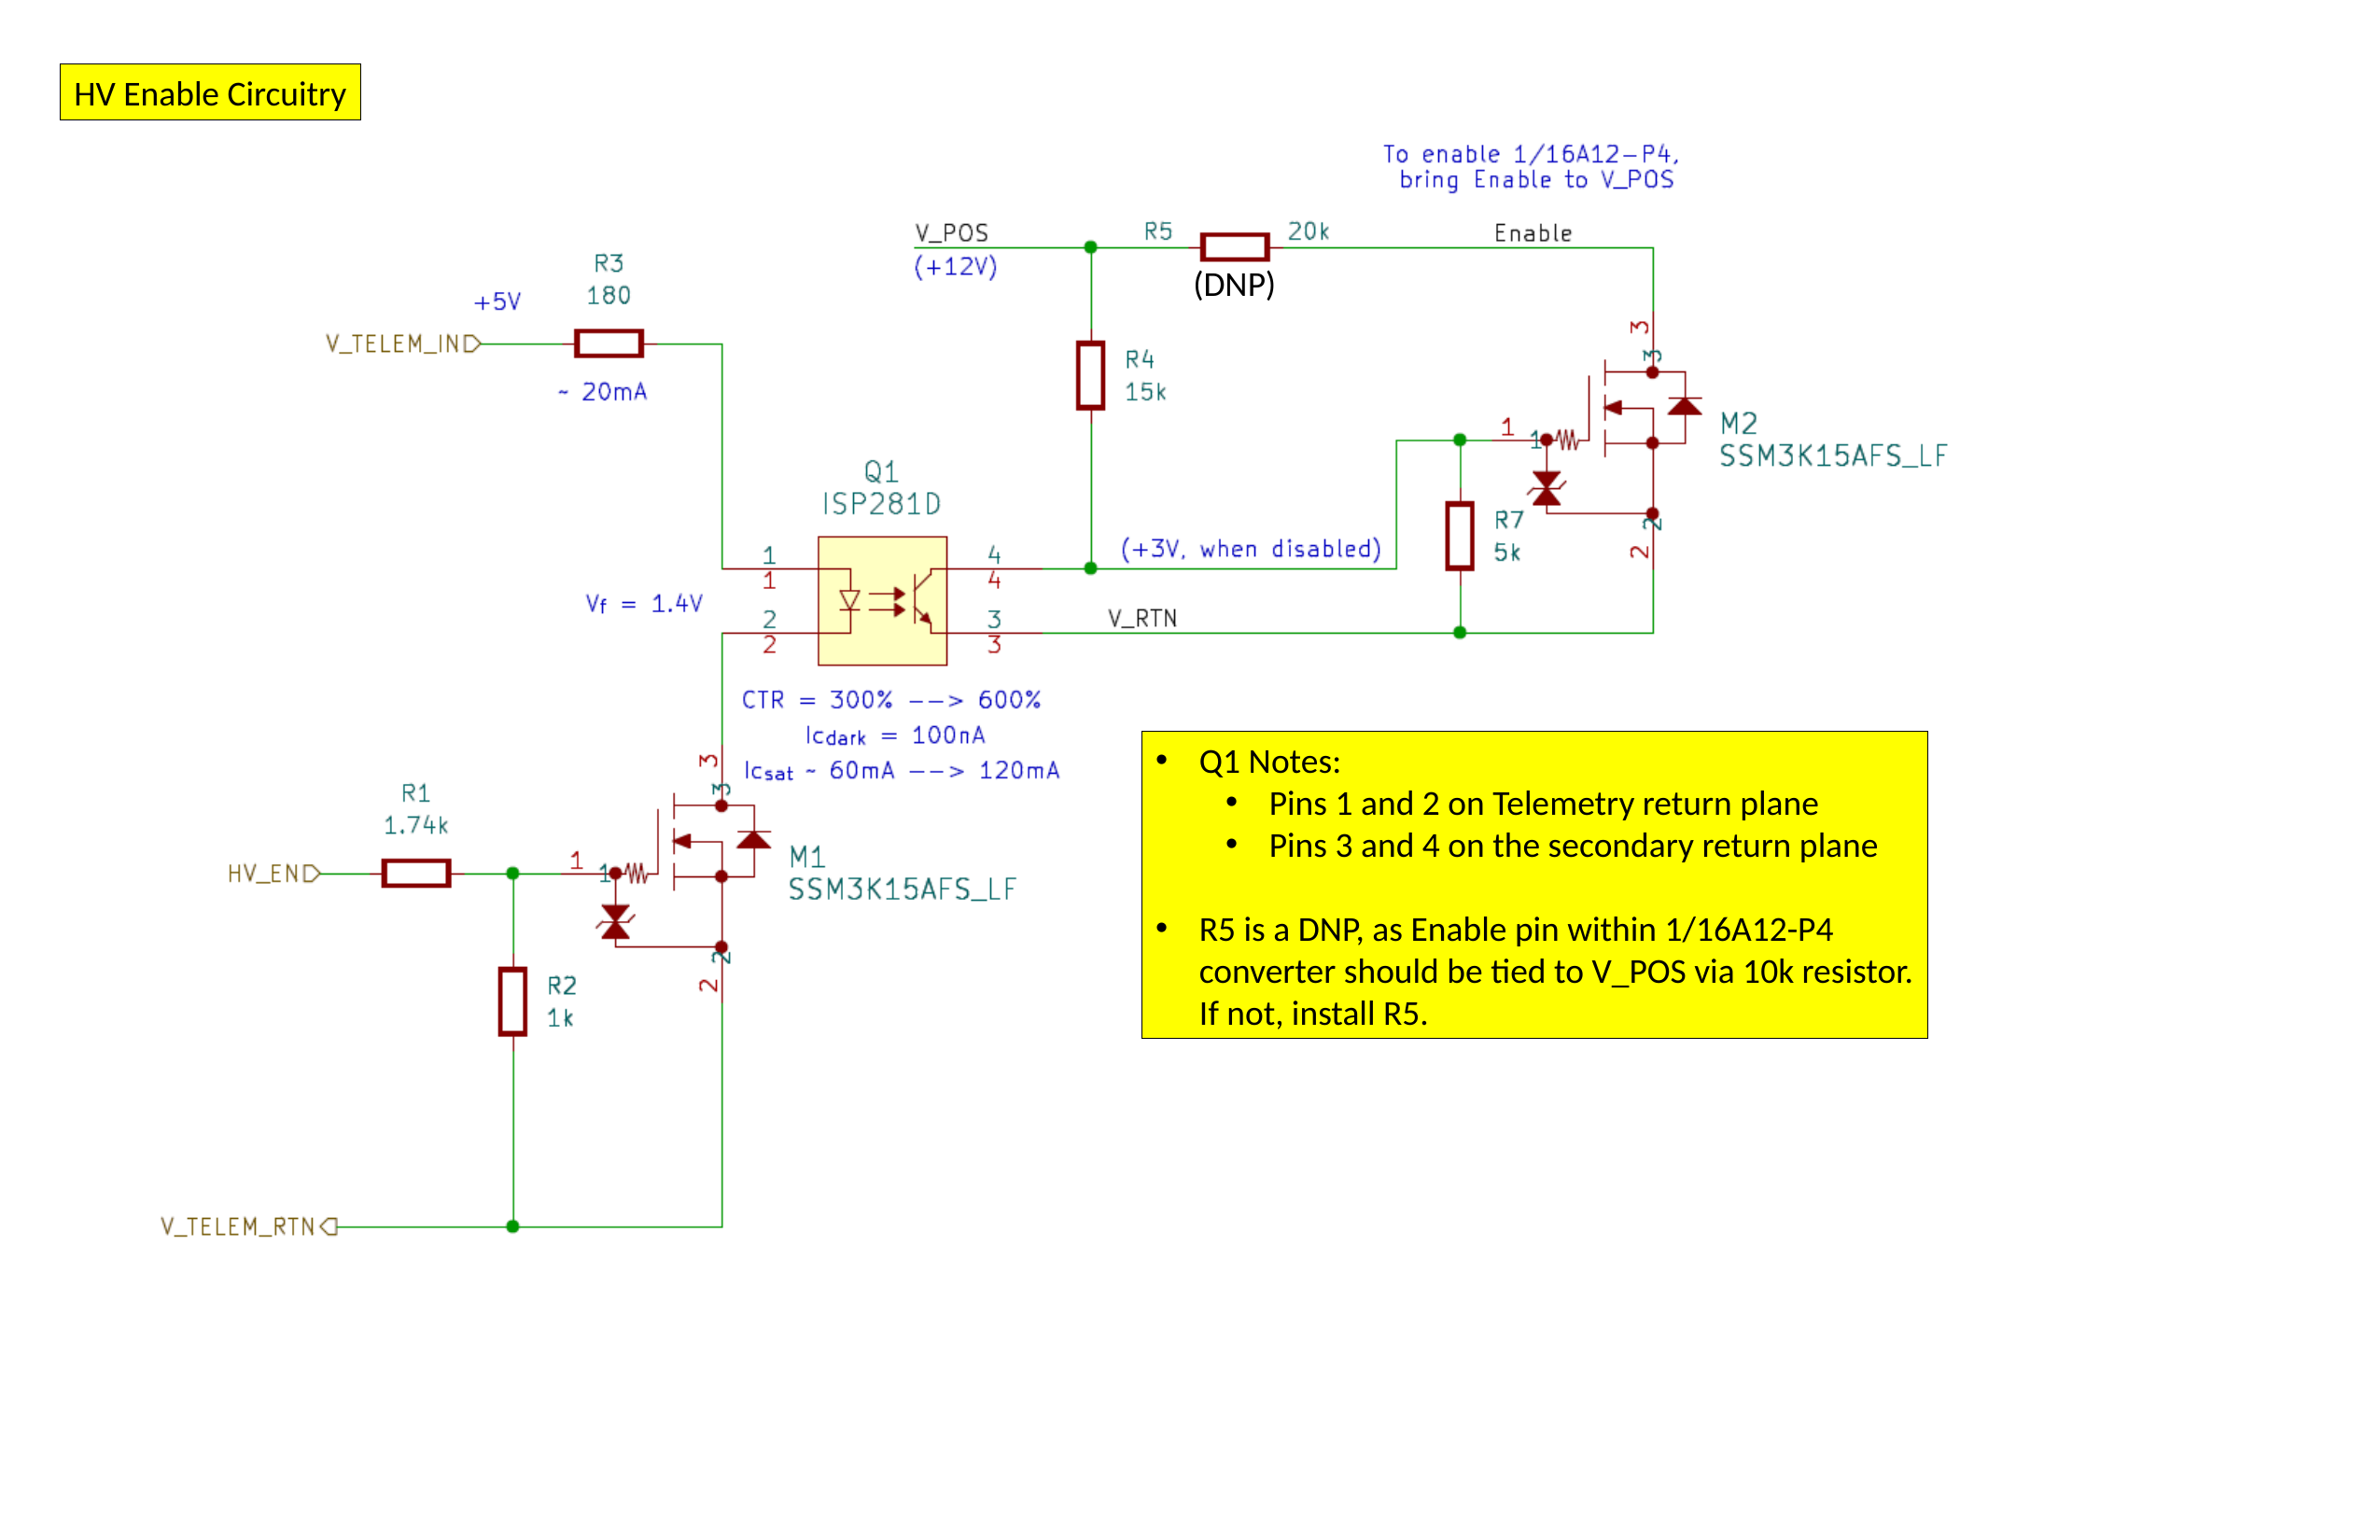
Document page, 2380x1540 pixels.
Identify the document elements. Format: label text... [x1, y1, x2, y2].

text_box HV Enable Circuitry [60, 63, 361, 120]
picture [107, 120, 1977, 1265]
